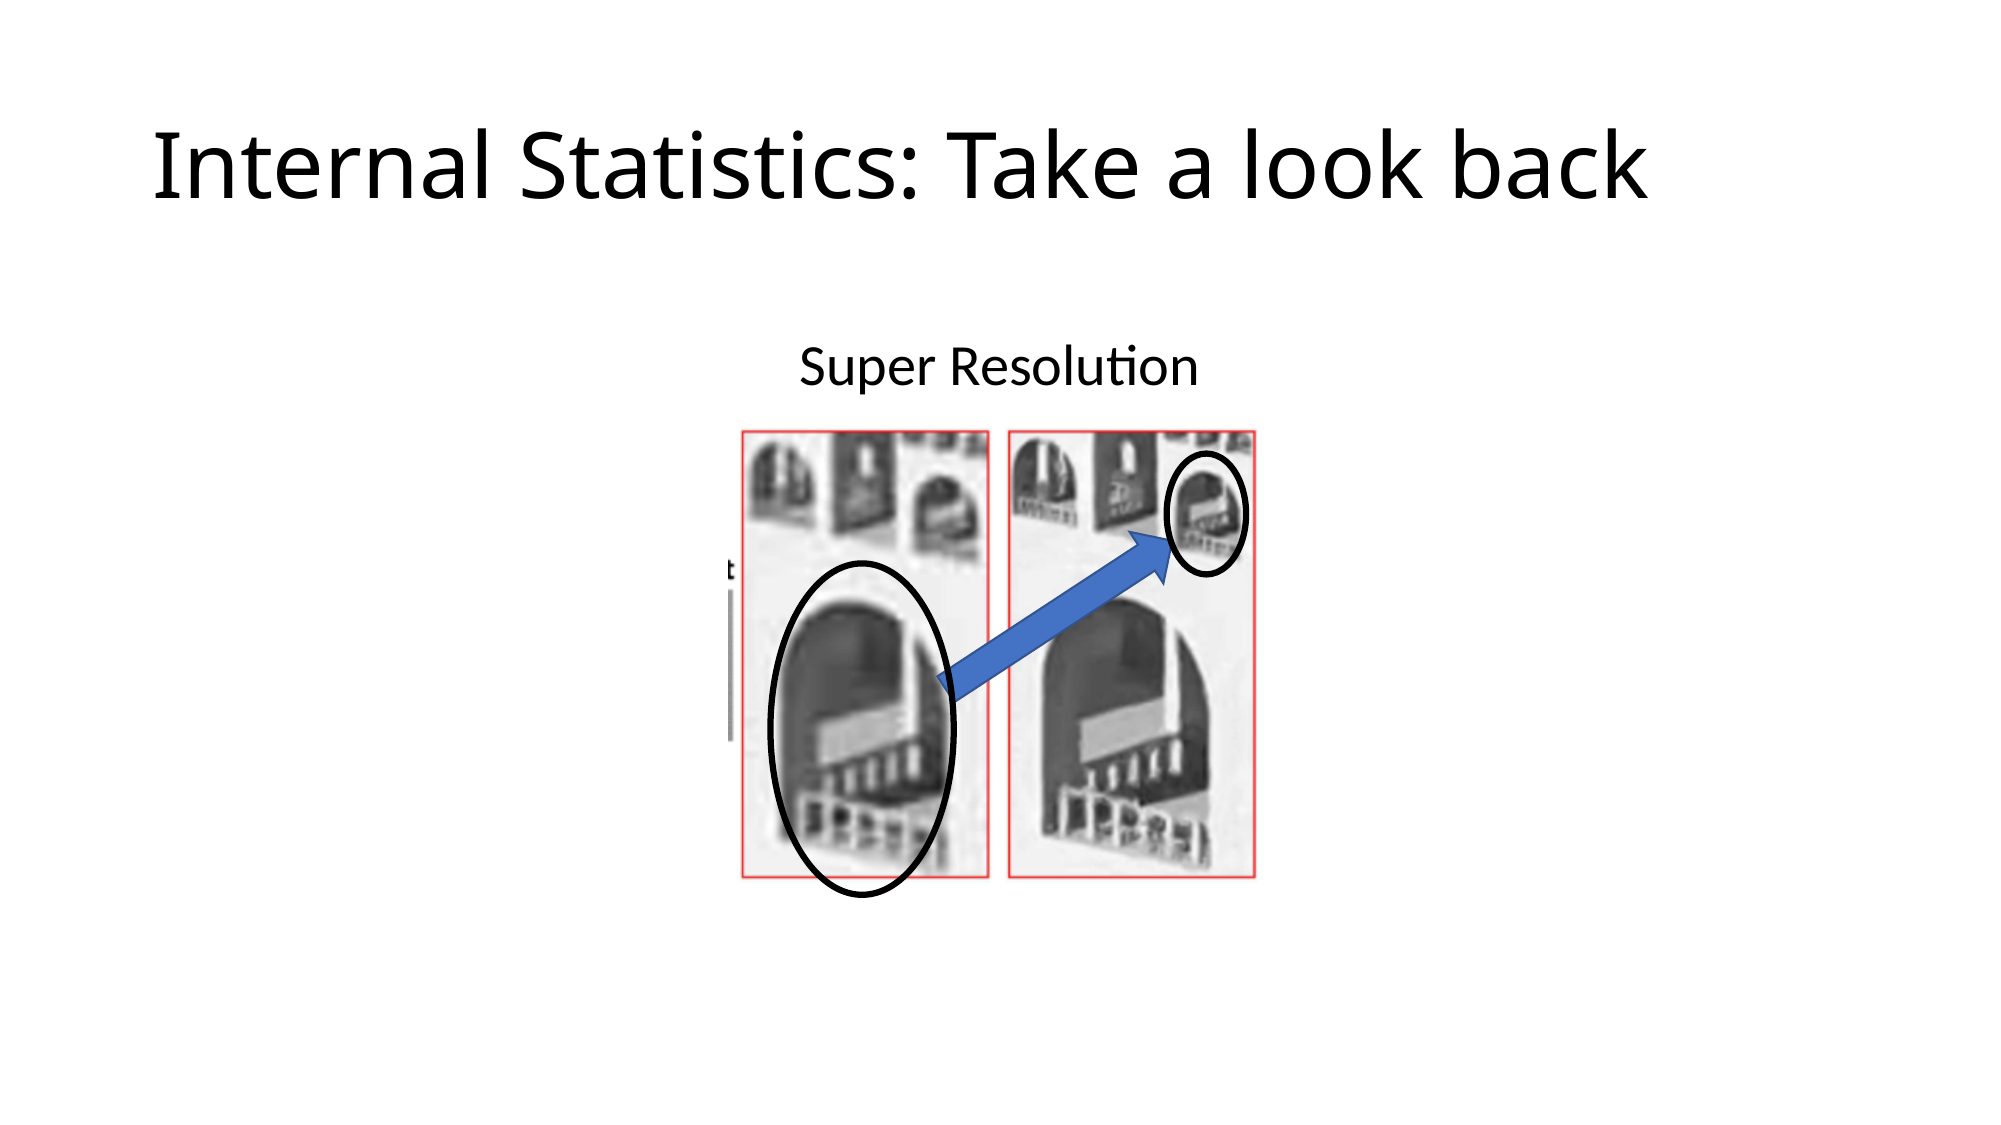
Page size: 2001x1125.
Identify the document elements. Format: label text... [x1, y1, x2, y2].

text_box Super Resolution [780, 319, 1220, 405]
title Internal Statistics: Take a look back [137, 59, 1863, 278]
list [728, 418, 1272, 894]
